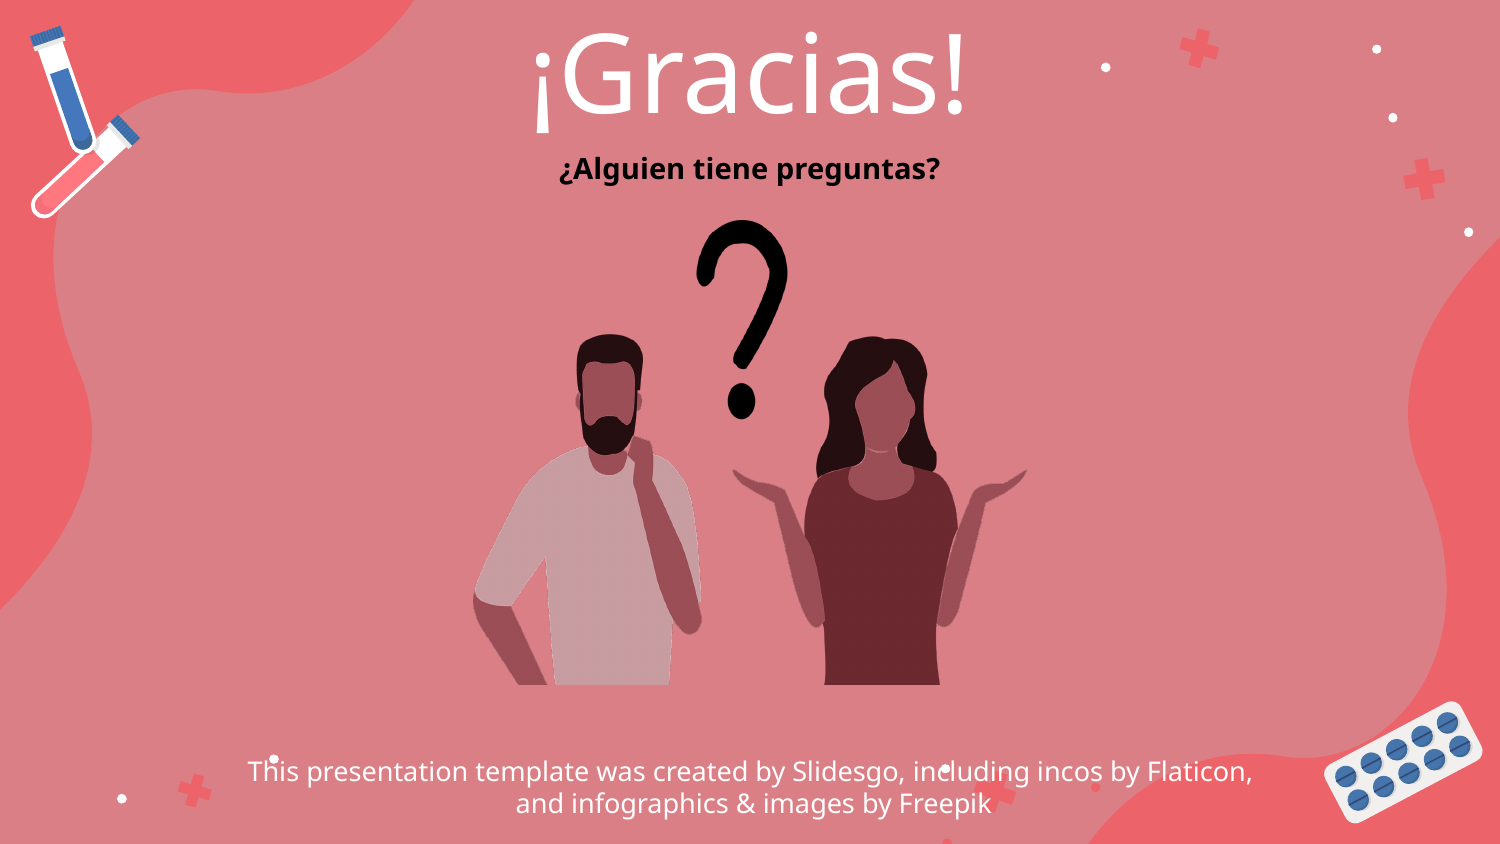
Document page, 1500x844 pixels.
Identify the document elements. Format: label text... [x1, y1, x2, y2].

title ¡Gracias! [0, 13, 1500, 126]
list ¿Alguien tiene preguntas? [498, 129, 1002, 219]
text_box This presentation template was created by Slidesgo, including incos by Flaticon, and infographics & images by Freepik [123, 738, 1377, 834]
picture [472, 220, 1028, 686]
